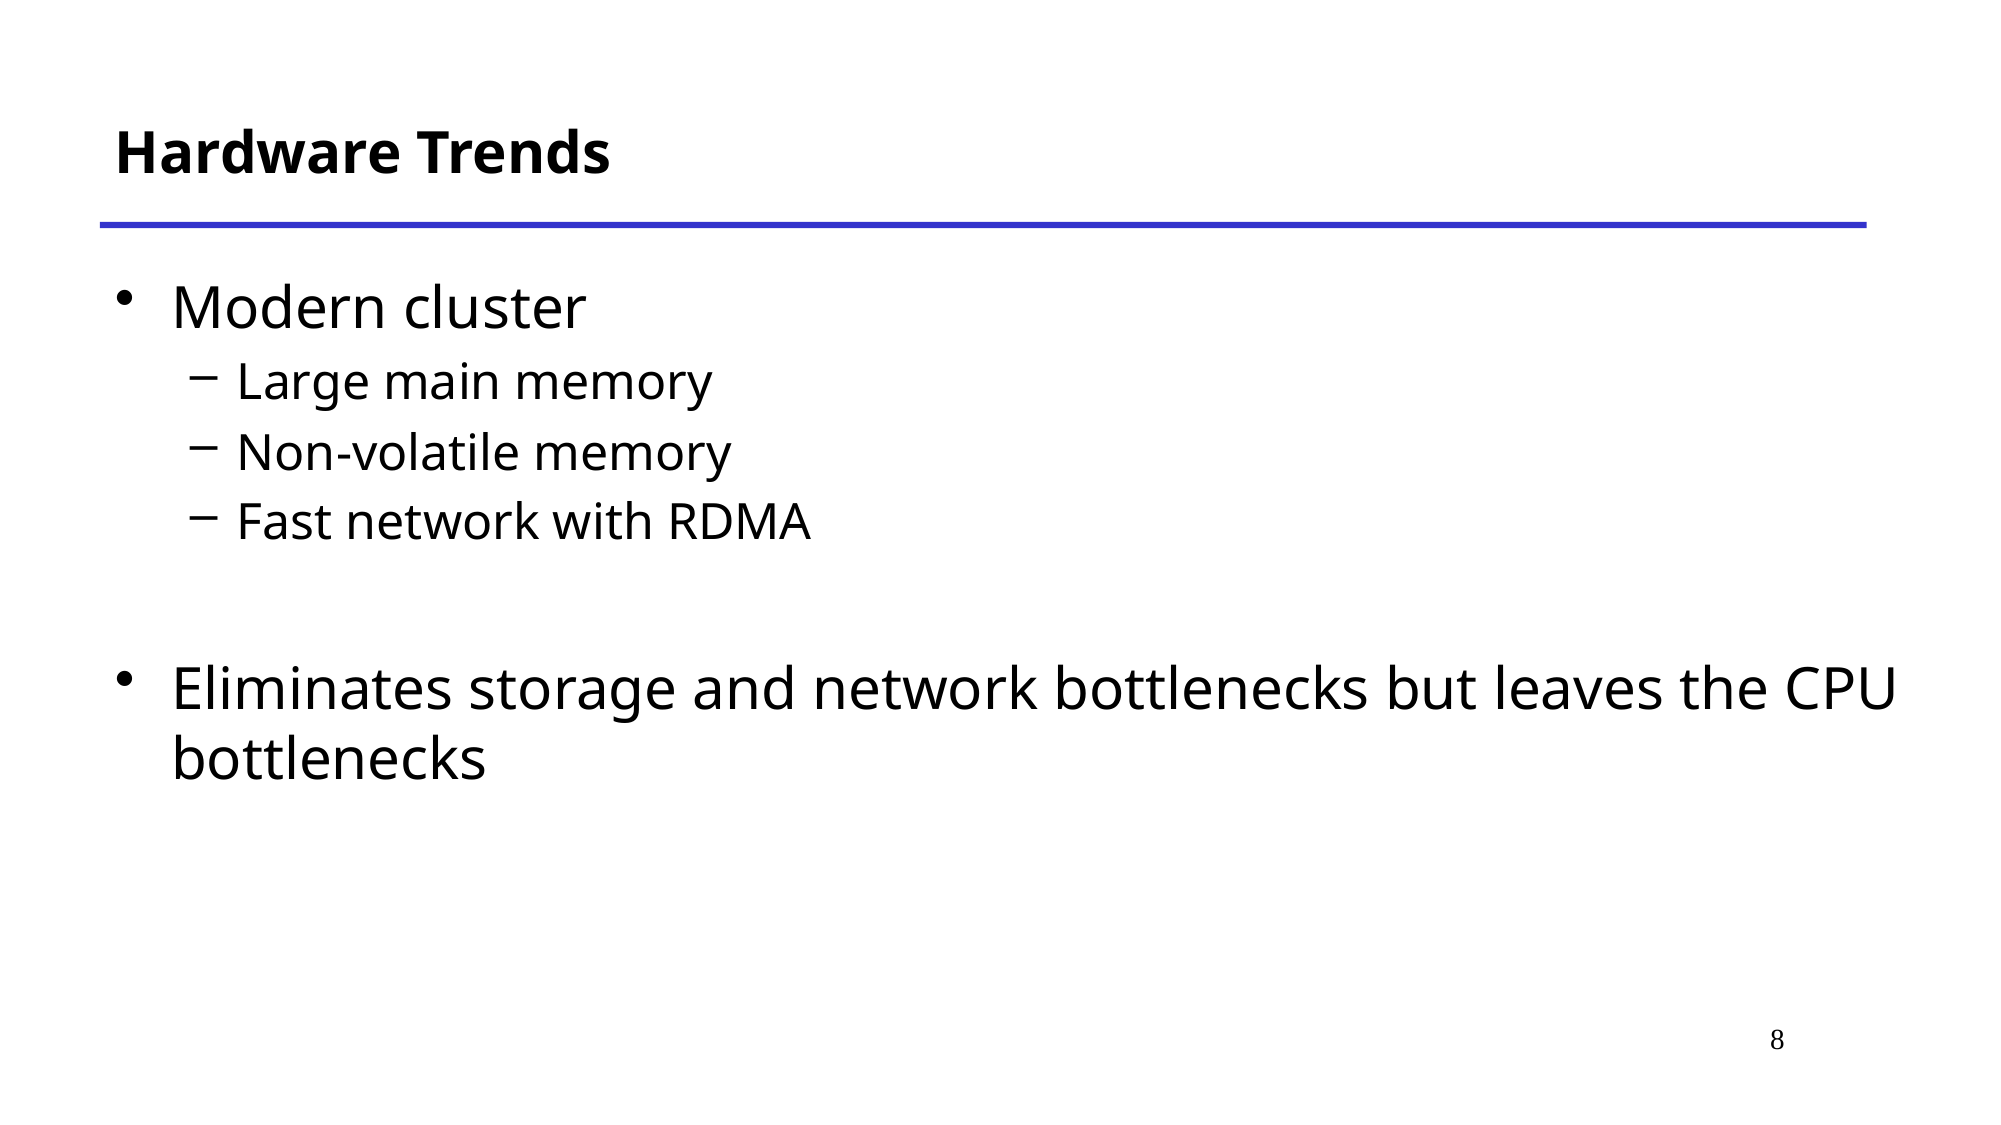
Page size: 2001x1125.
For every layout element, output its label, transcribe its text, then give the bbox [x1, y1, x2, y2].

list Modern cluster Large main memory Non-volatile memory Fast network with RDMA Eliminates storage and network bottlenecks but leaves the CPU bottlenecks [99, 262, 1917, 988]
slide_number 8 [1516, 1012, 1801, 1088]
title Hardware Trends [99, 75, 1867, 225]
